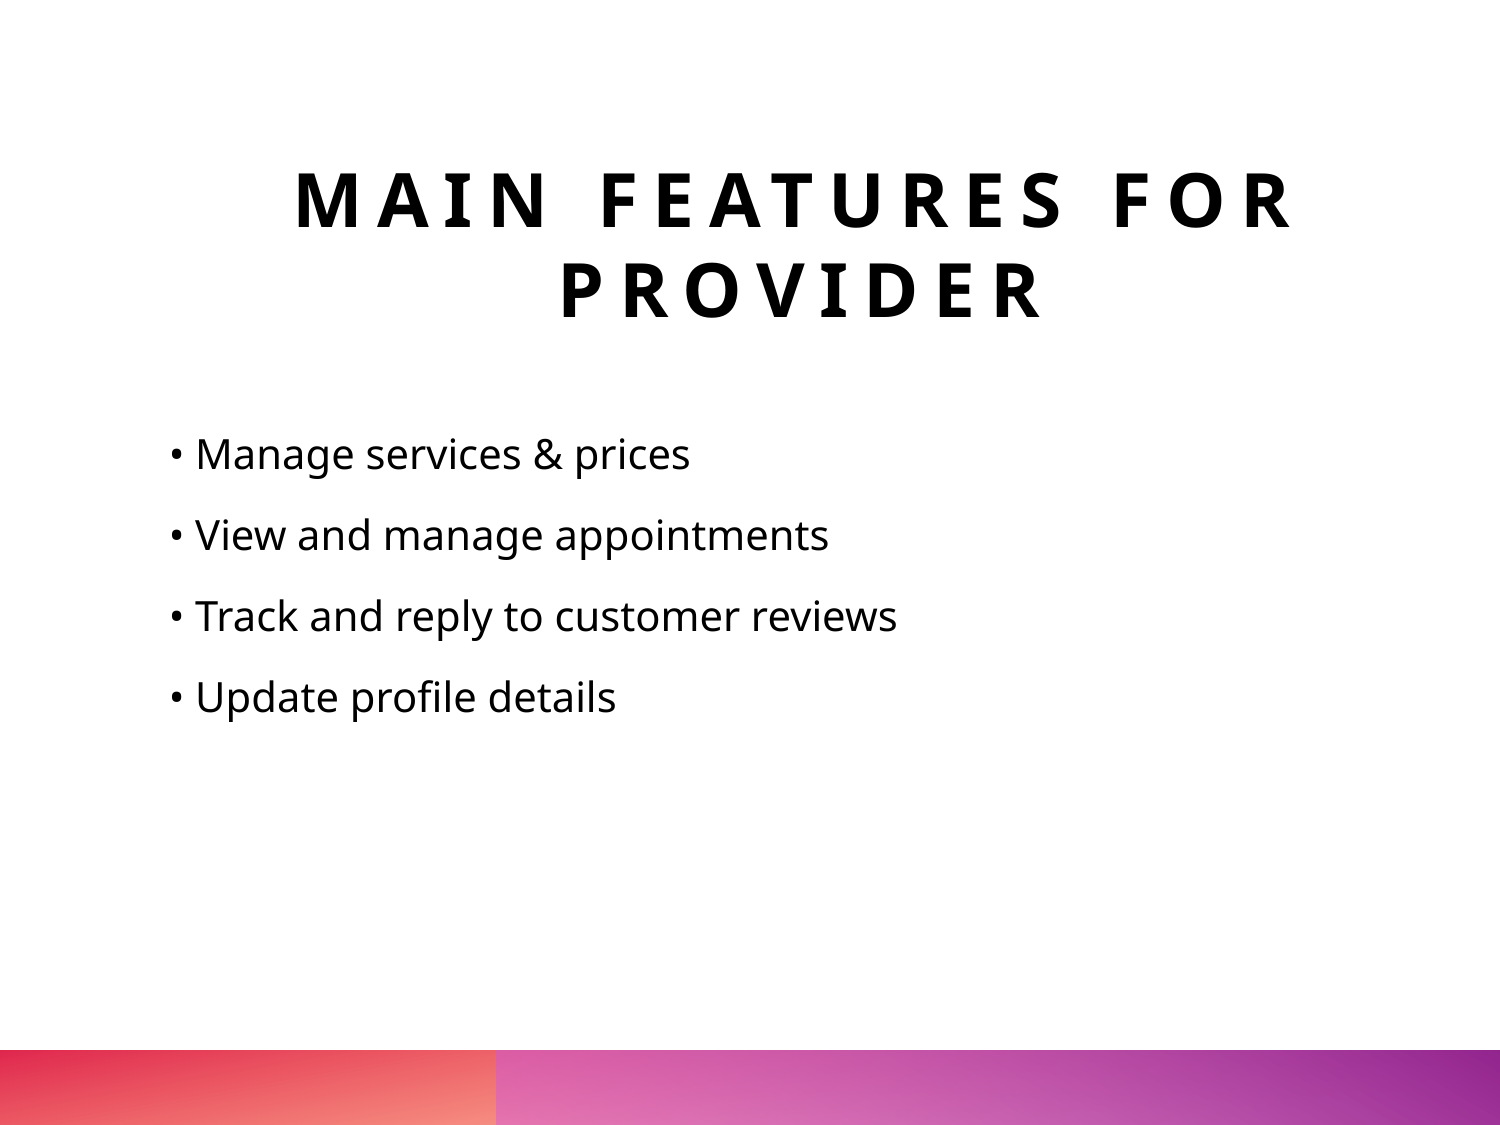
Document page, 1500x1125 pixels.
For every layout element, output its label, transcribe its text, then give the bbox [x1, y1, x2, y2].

title Main Features for Provider [168, 130, 1429, 333]
list • Manage services & prices • View and manage appointments • Track and reply to customer reviews • Update profile details [168, 346, 1429, 996]
